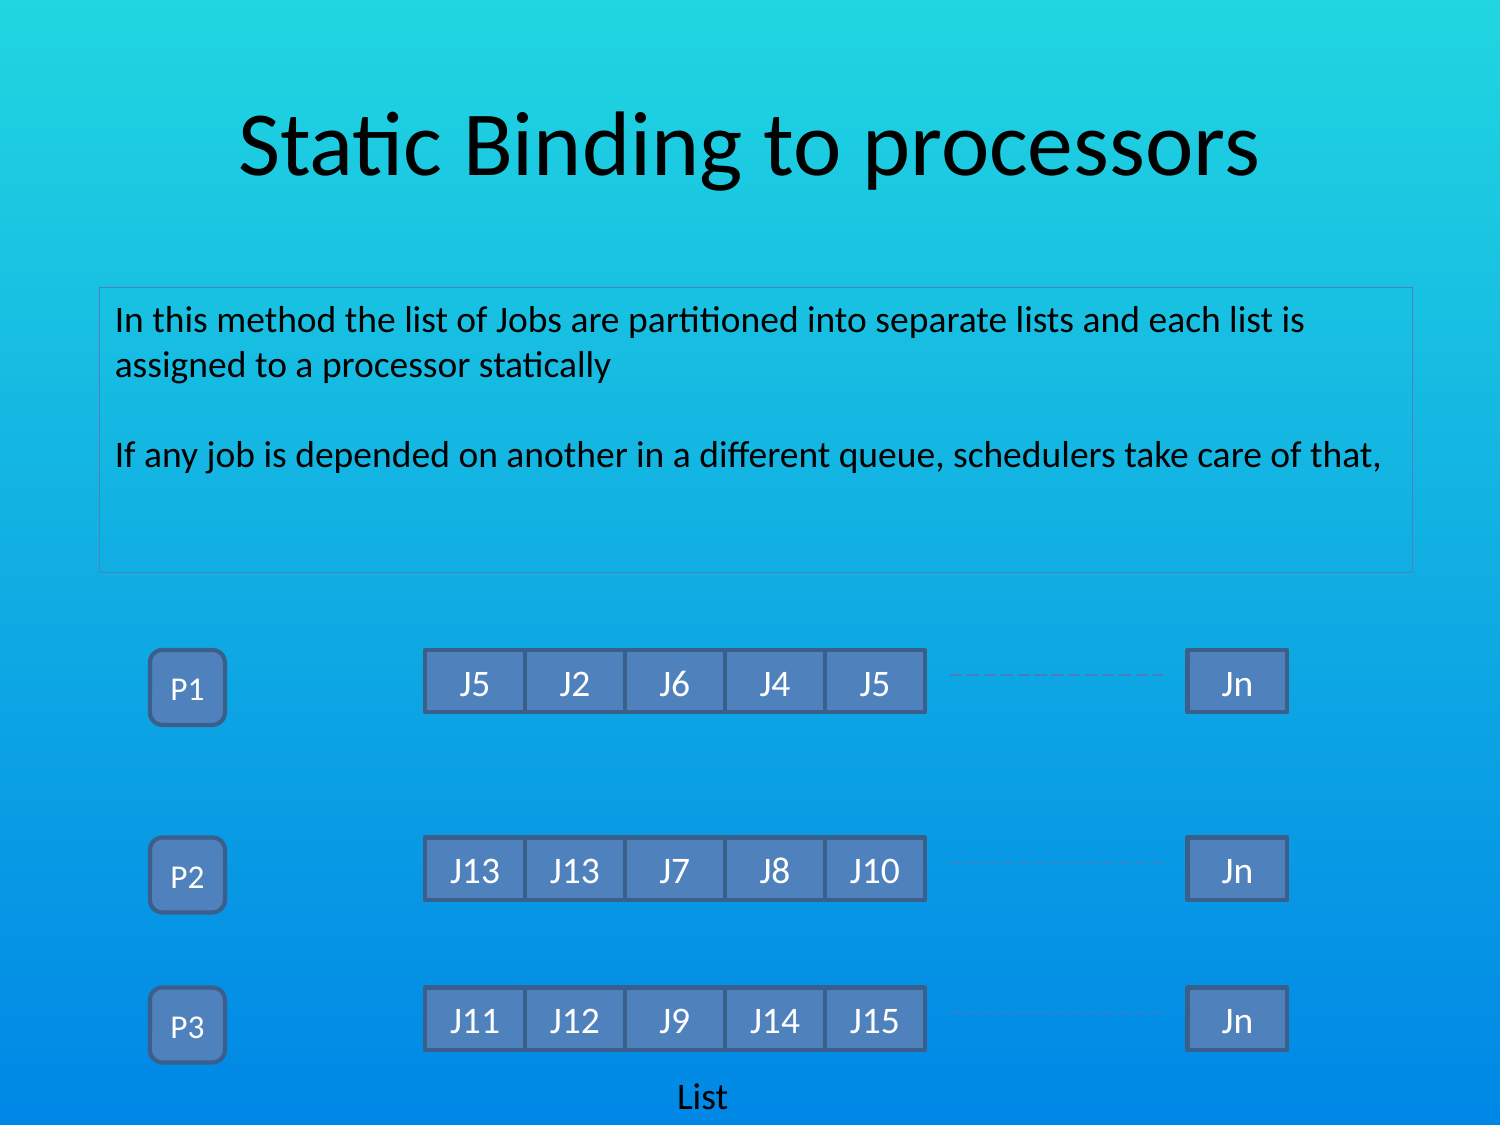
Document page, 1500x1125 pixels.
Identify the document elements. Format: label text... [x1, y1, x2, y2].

text_box J12 [523, 985, 623, 1052]
text_box J10 [823, 835, 927, 902]
text_box P2 [147, 835, 228, 915]
text_box J9 [623, 985, 723, 1052]
text_box P3 [147, 985, 228, 1065]
text_box Jn [1185, 985, 1289, 1052]
title Static Binding to processors [75, 45, 1425, 233]
text_box J13 [523, 835, 623, 902]
text_box J2 [523, 648, 623, 714]
text_box J15 [823, 985, 927, 1052]
text_box In this method the list of Jobs are partitioned into separate lists and each list is assigned to a processor statically If any job is depended on another in a different queue, schedulers take care of that, [99, 287, 1413, 573]
text_box J7 [623, 835, 723, 902]
text_box J14 [723, 985, 823, 1052]
text_box J11 [423, 985, 523, 1052]
text_box J4 [723, 648, 823, 714]
text_box Jn [1185, 835, 1289, 902]
text_box J8 [723, 835, 823, 902]
text_box P1 [147, 647, 228, 728]
text_box J5 [823, 648, 927, 714]
text_box Jn [1185, 648, 1289, 714]
text_box J13 [423, 835, 523, 902]
text_box List [662, 1064, 900, 1125]
text_box J5 [423, 648, 523, 714]
text_box J6 [623, 648, 723, 714]
